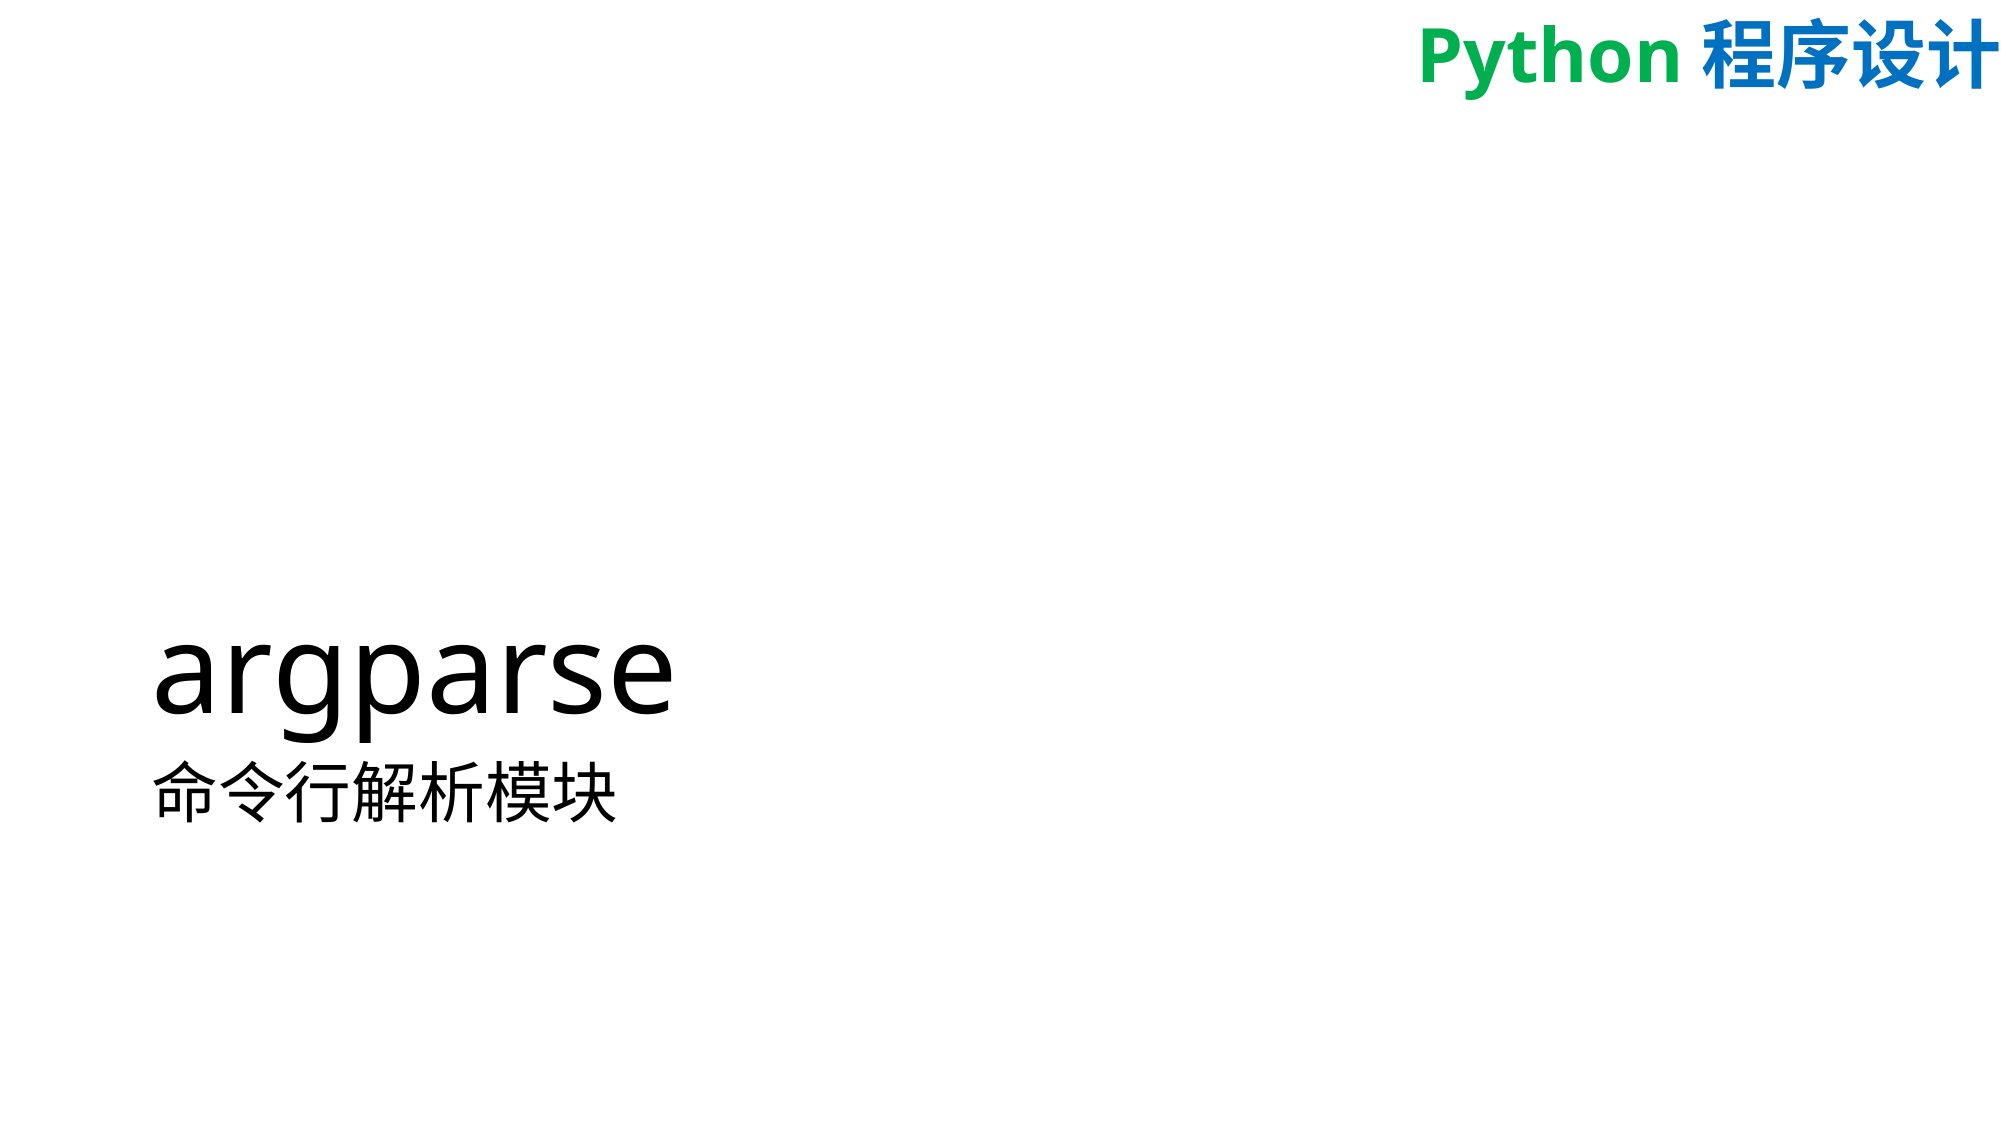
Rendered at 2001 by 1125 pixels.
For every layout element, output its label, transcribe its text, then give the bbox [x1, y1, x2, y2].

title argparse [136, 280, 1862, 749]
list 命令行解析模块 [136, 752, 1862, 999]
